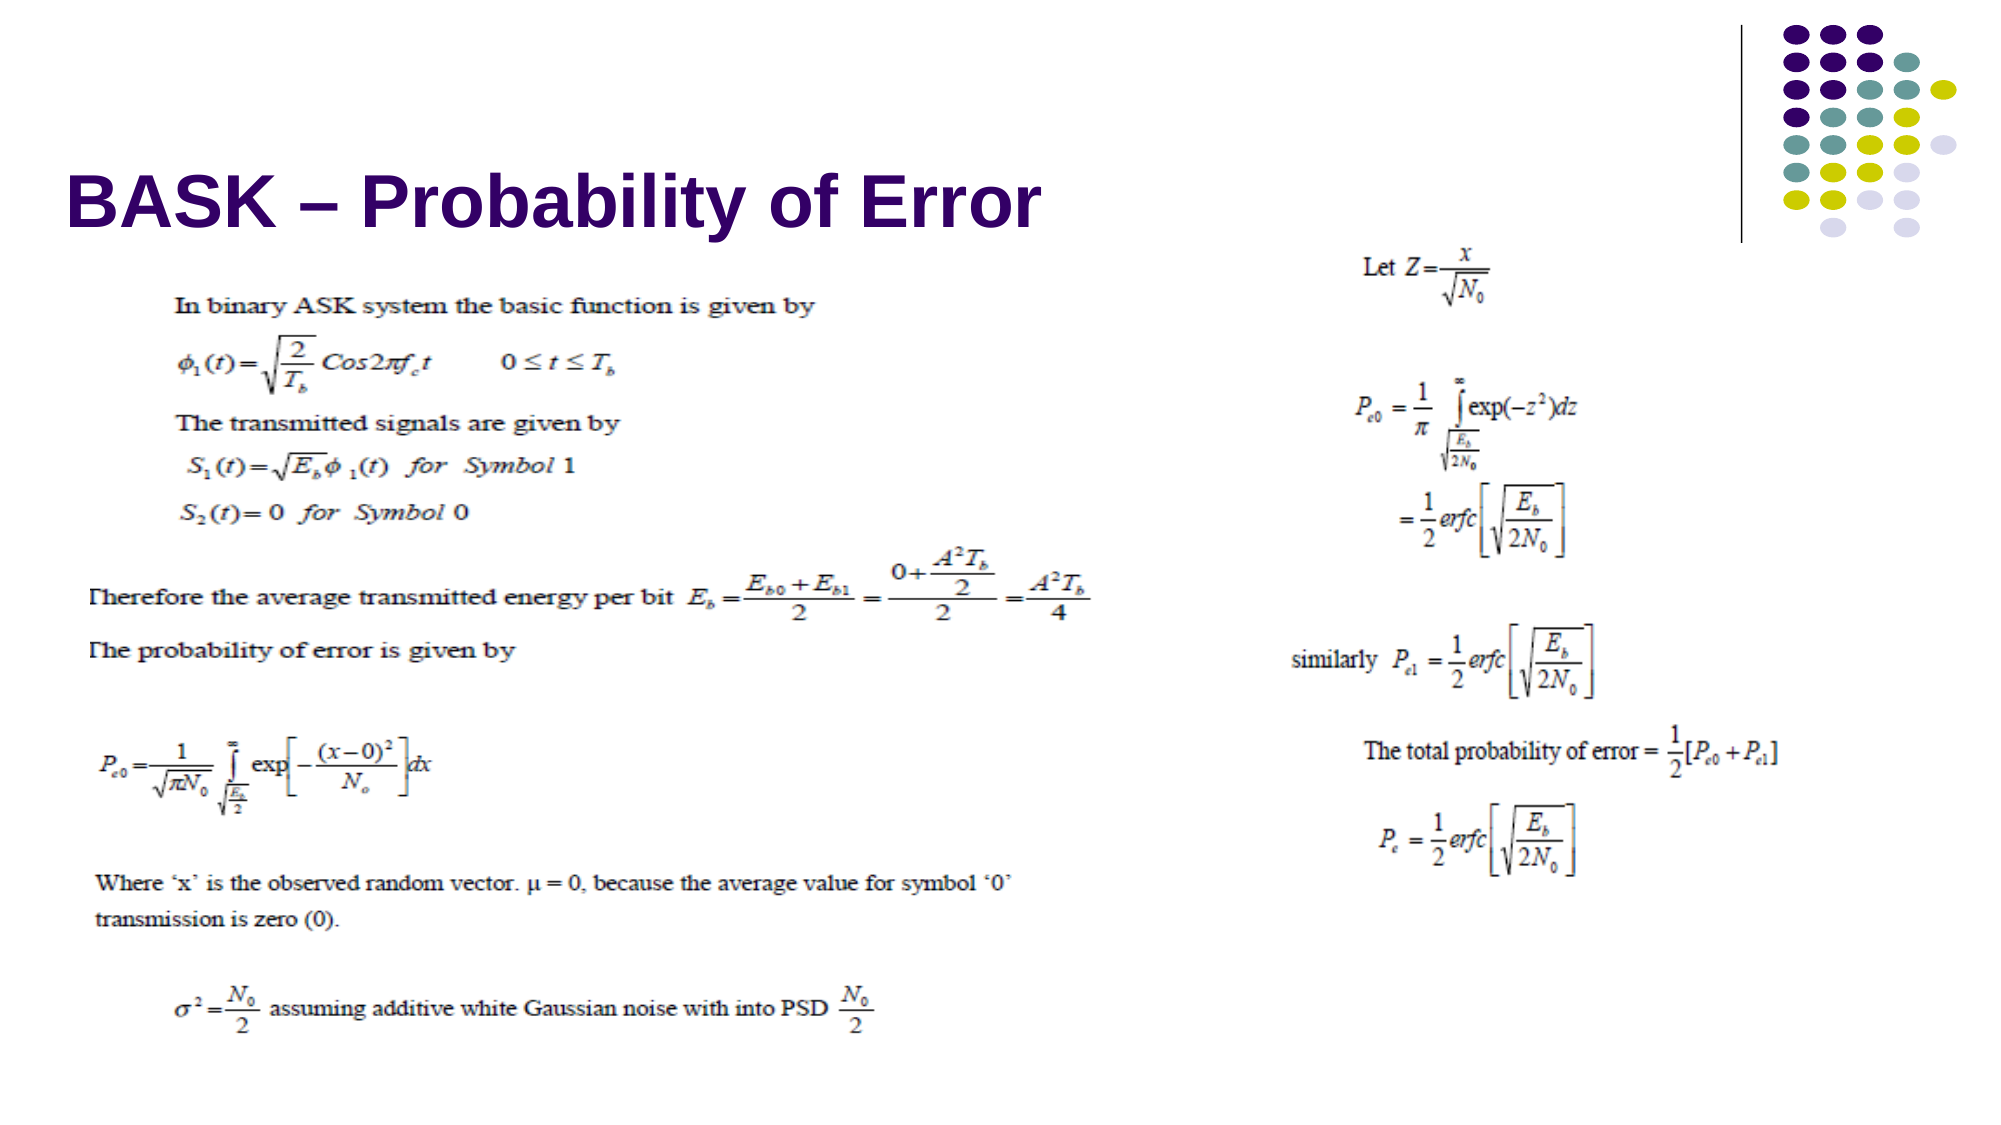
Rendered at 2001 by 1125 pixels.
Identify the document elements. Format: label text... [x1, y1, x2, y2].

title BASK – Probability of Error [50, 37, 1734, 250]
picture [90, 723, 1036, 1052]
picture [90, 290, 1129, 684]
picture [1271, 243, 1809, 888]
